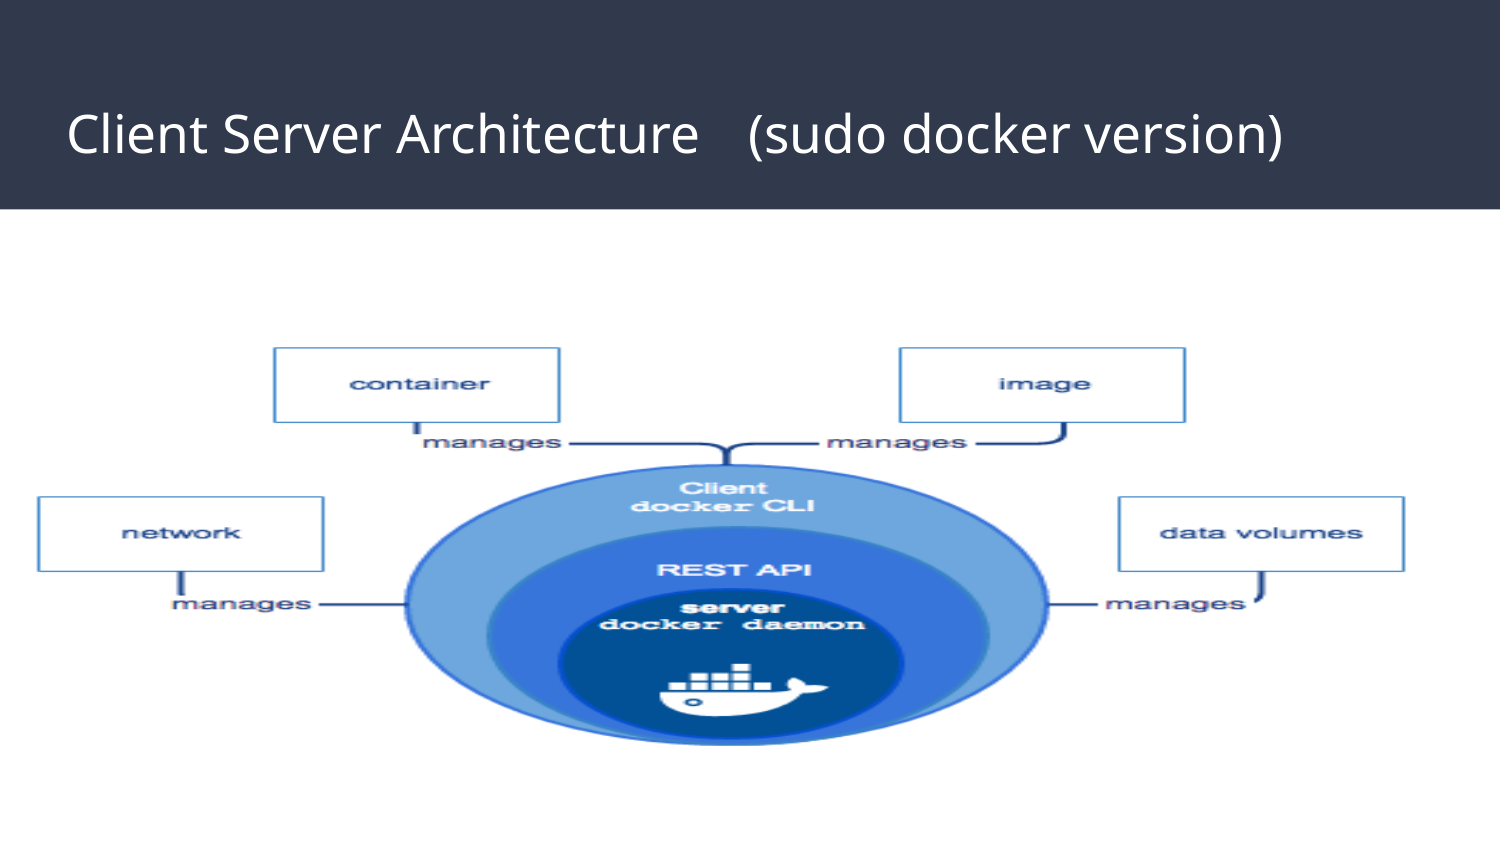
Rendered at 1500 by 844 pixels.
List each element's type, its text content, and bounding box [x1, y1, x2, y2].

title Client Server Architecture (sudo docker version) [51, 82, 1449, 185]
picture [24, 294, 1423, 772]
